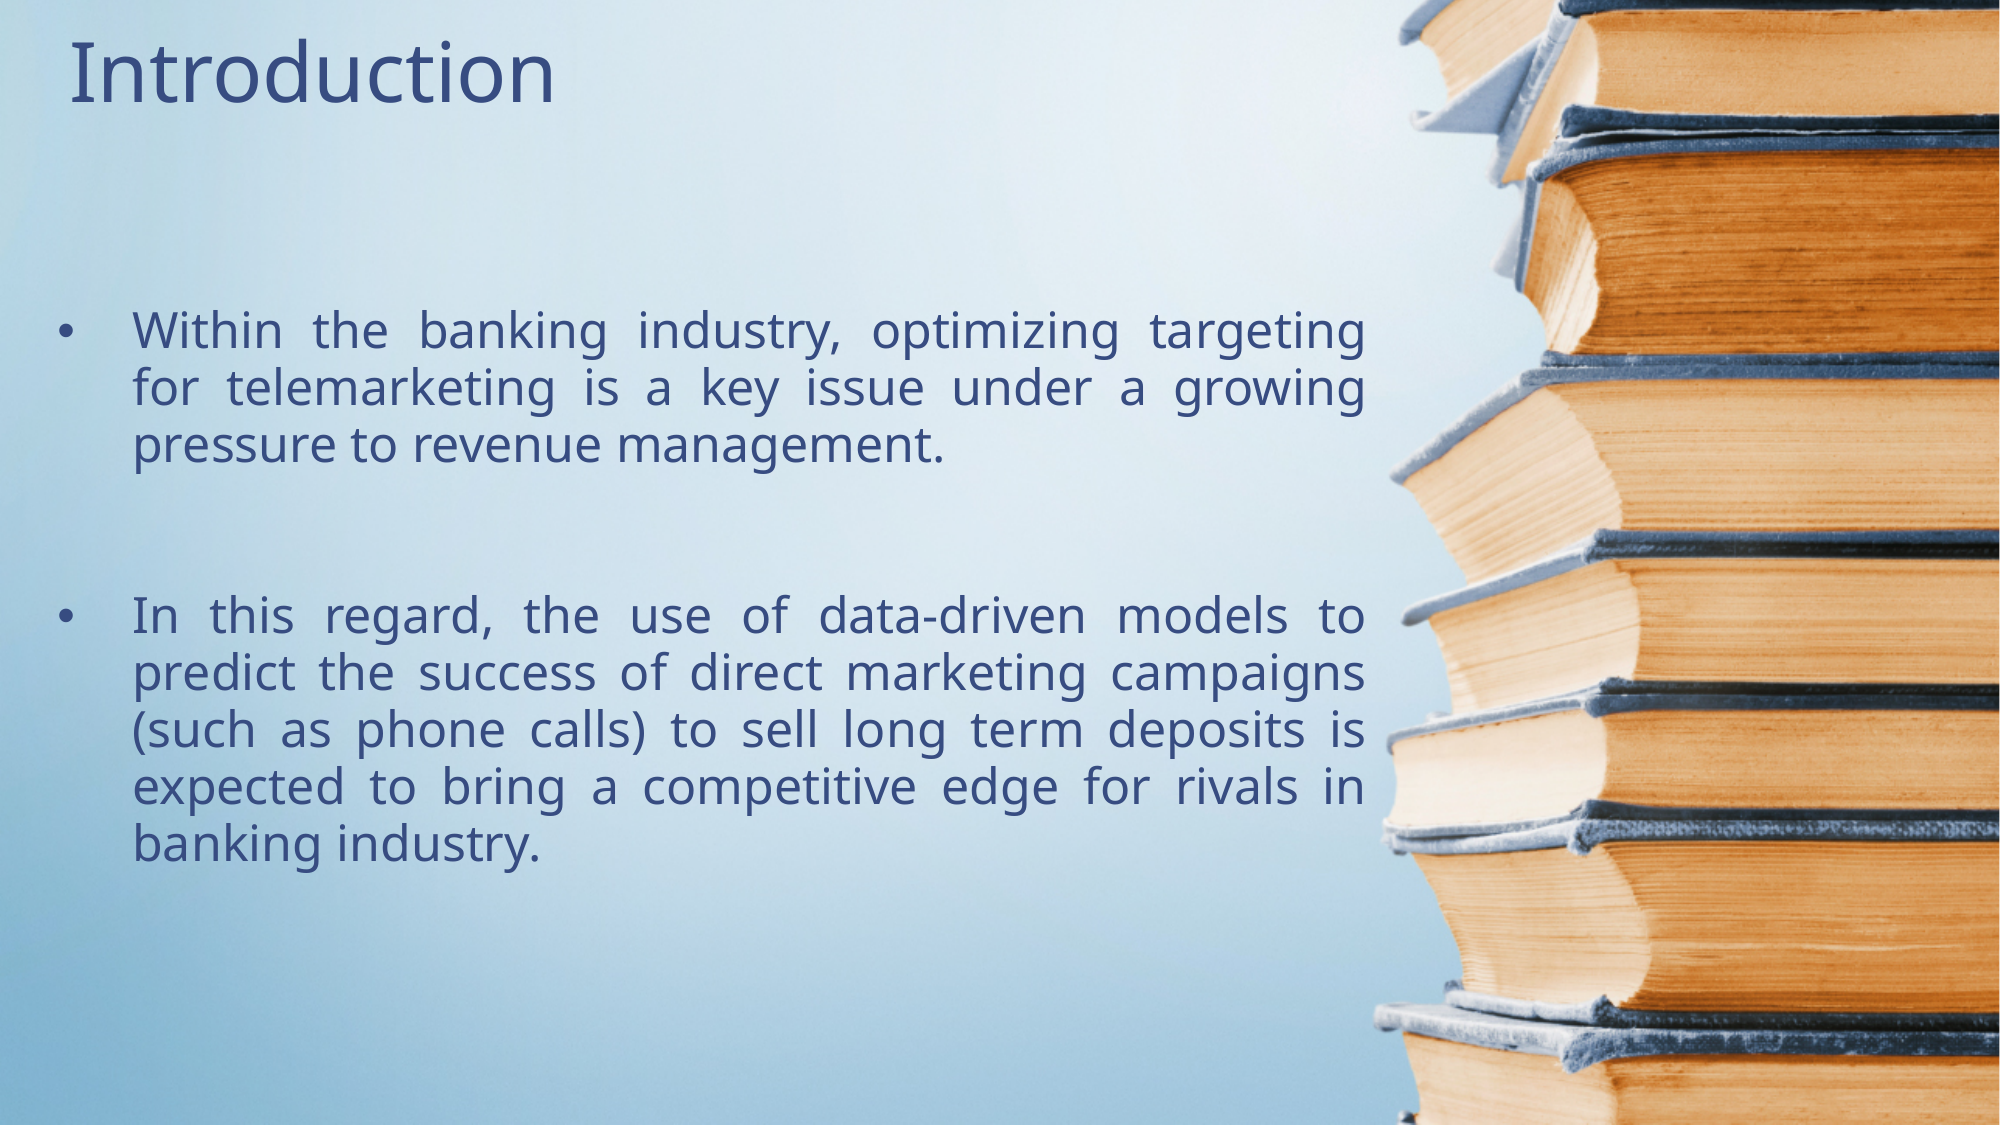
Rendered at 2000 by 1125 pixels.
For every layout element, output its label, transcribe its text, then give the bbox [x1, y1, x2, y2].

text_box Introduction [49, 24, 1716, 155]
picture [0, 0, 2000, 1125]
text_box Within the banking industry, optimizing targeting for telemarketing is a key issue under a growing pressure to revenue management. In this regard, the use of data-driven models to predict the success of direct marketing campaigns (such as phone calls) to sell long term deposits is expected to bring a competitive edge for rivals in banking industry. [37, 211, 1388, 950]
